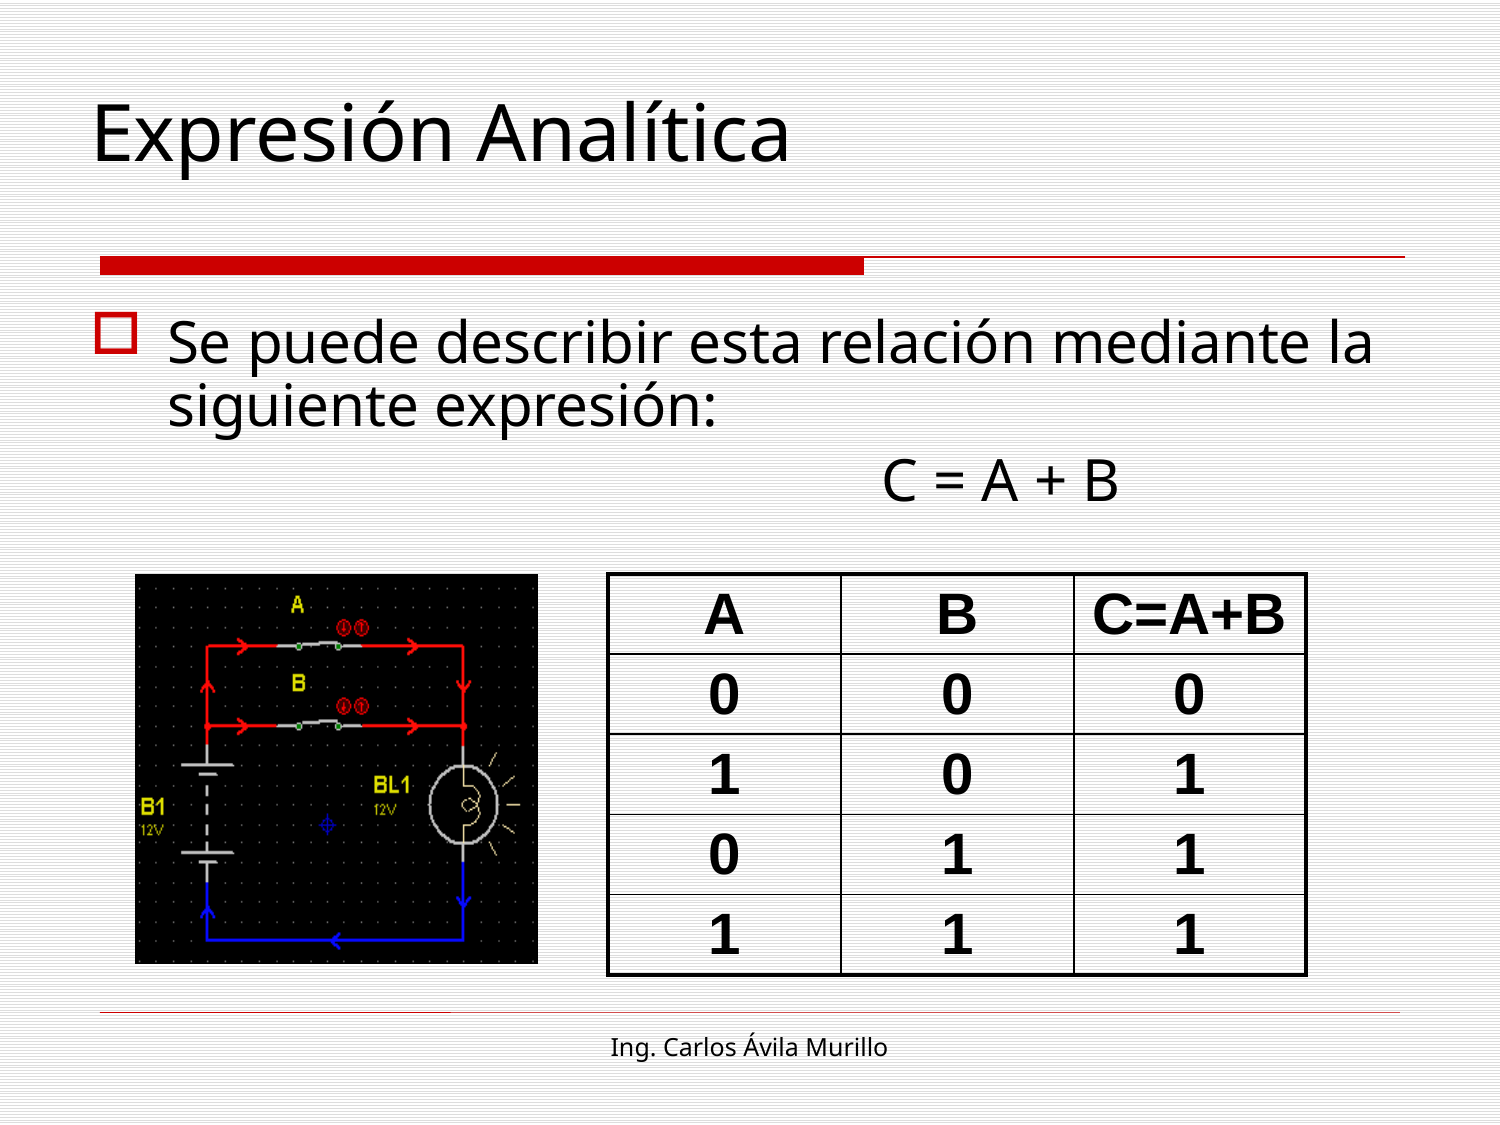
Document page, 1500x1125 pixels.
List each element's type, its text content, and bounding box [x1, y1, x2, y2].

table_header A [610, 576, 840, 653]
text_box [135, 573, 538, 585]
footer Ing. Carlos Ávila Murillo [512, 1024, 988, 1103]
table_cell 1 [1075, 815, 1304, 894]
table_header B [842, 576, 1073, 653]
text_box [135, 585, 538, 965]
table_cell 1 [842, 895, 1073, 973]
title Expresión Analítica [74, 44, 1426, 185]
table_cell 0 [610, 655, 840, 733]
table_cell 0 [842, 655, 1073, 733]
table_cell 1 [842, 815, 1073, 894]
table_cell 1 [610, 895, 840, 973]
table_cell 0 [610, 815, 840, 894]
table_cell 1 [1075, 735, 1304, 814]
table_cell 1 [610, 735, 840, 814]
table_cell 0 [842, 735, 1073, 814]
table_cell 0 [1075, 655, 1304, 733]
table_header C=A+B [1075, 576, 1304, 653]
list Se puede describir esta relación mediante la siguiente expresión: C = A + B [74, 305, 1400, 531]
table_cell 1 [1075, 895, 1304, 973]
